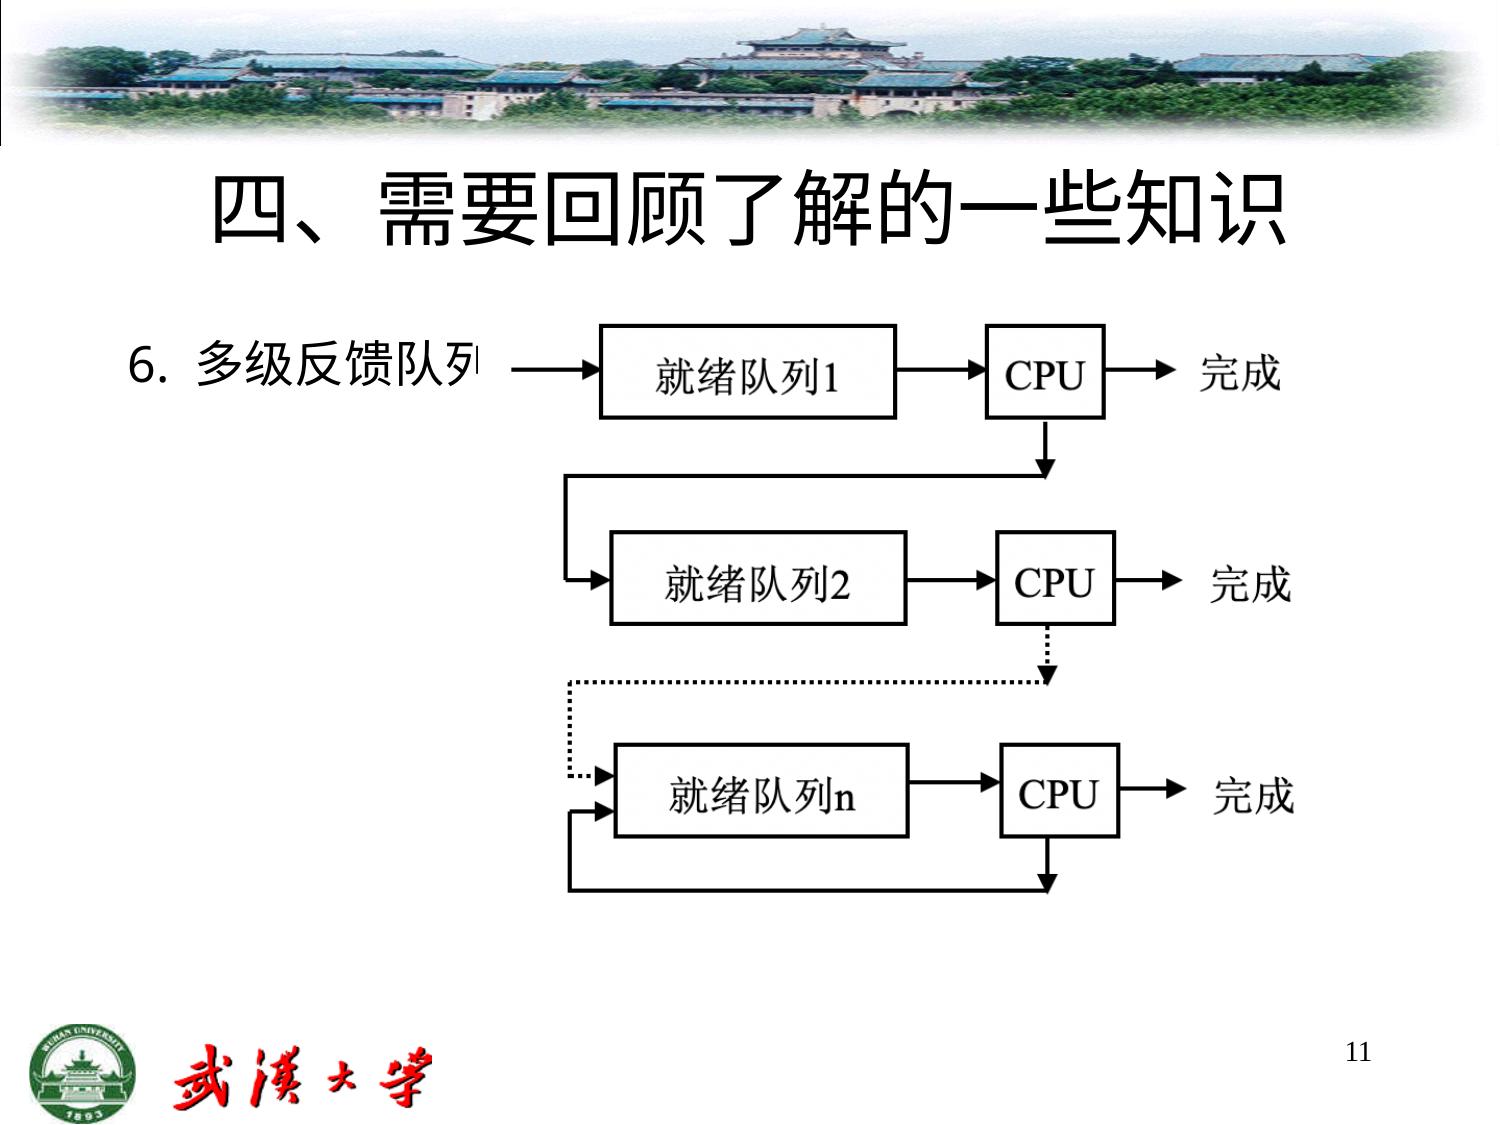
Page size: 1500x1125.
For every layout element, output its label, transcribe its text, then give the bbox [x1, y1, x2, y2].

picture [478, 302, 1427, 925]
picture [0, 0, 1500, 146]
picture [171, 1034, 432, 1125]
title 四、需要回顾了解的一些知识 [112, 125, 1388, 288]
slide_number 11 [1074, 1025, 1388, 1100]
list 6. 多级反馈队列 [112, 324, 1388, 1000]
